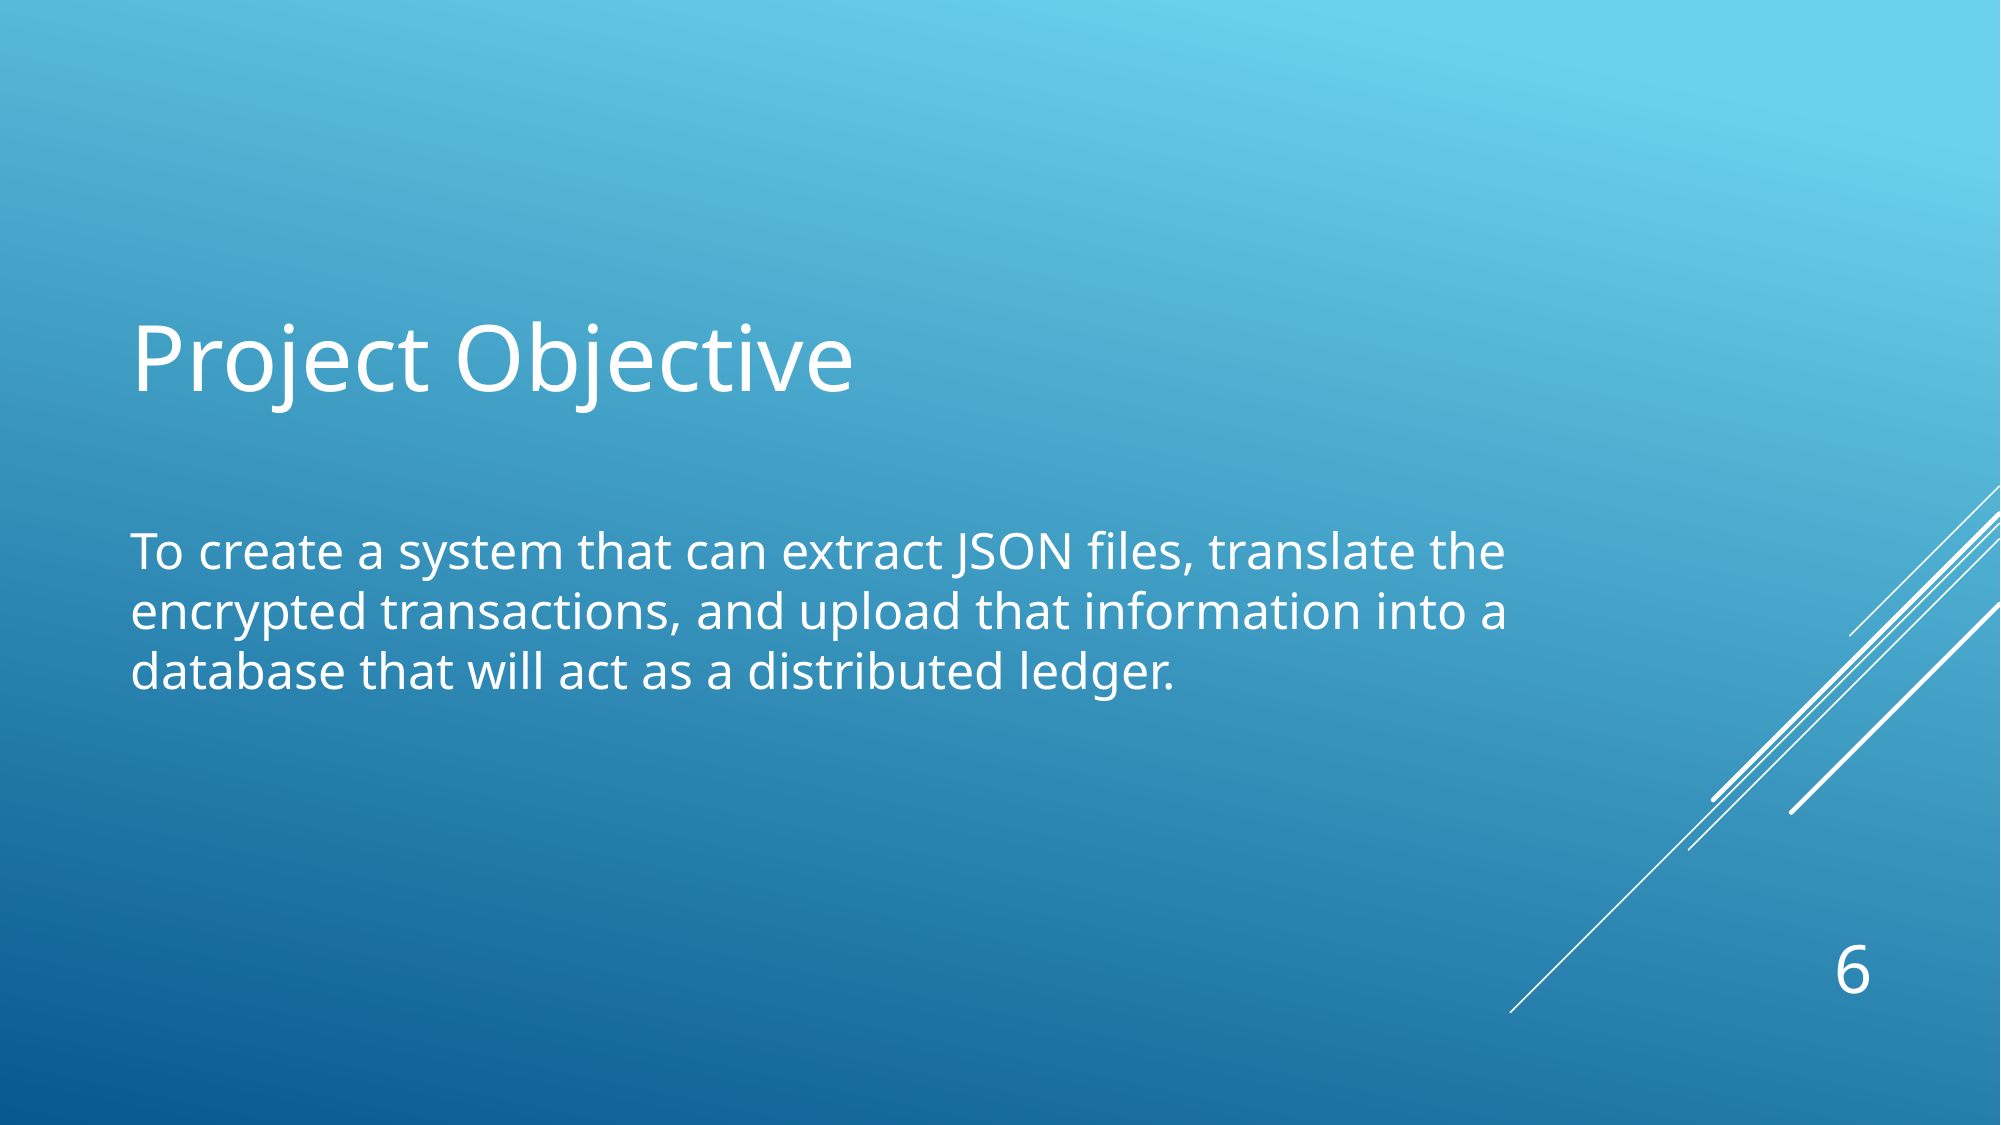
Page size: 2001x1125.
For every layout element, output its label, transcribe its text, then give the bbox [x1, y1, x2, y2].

slide_number 6 [1700, 915, 1888, 1025]
text_box Project Objective To create a system that can extract JSON files, translate the encrypted transactions, and upload that information into a database that will act as a distributed ledger. [116, 292, 1656, 767]
